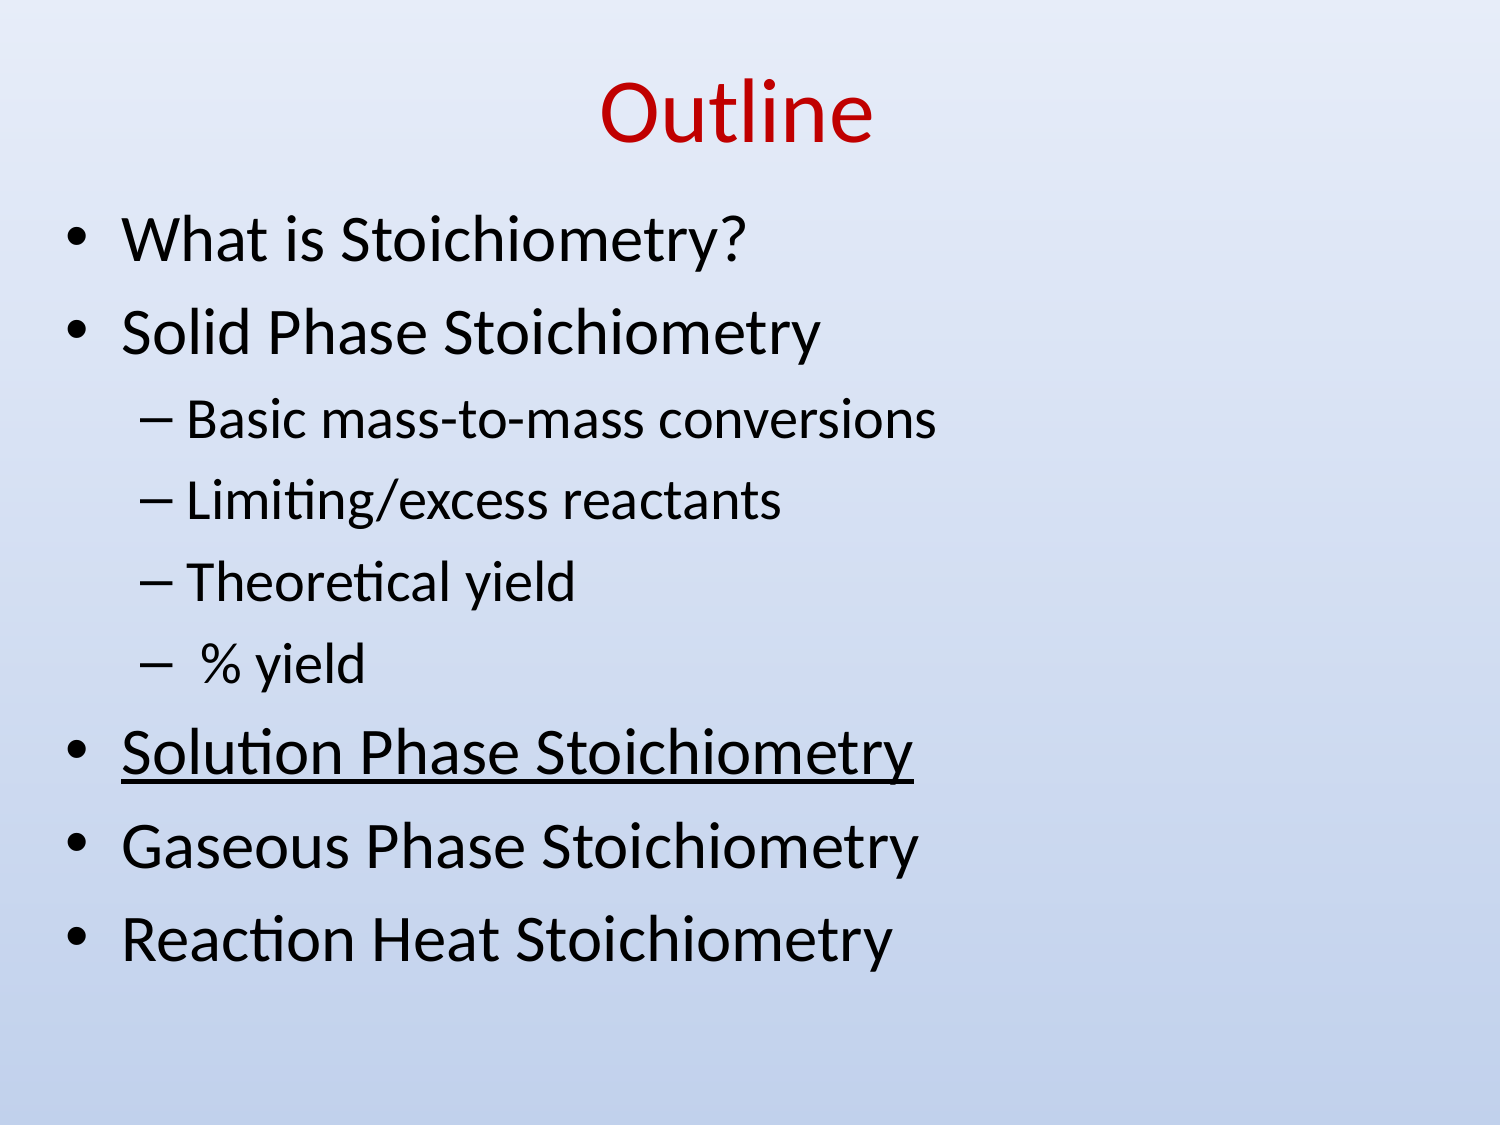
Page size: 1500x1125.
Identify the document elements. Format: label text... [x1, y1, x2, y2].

title Outline [62, 37, 1413, 176]
list What is Stoichiometry? Solid Phase Stoichiometry Basic mass-to-mass conversions Limiting/excess reactants Theoretical yield % yield Solution Phase Stoichiometry Gaseous Phase Stoichiometry Reaction Heat Stoichiometry [49, 187, 1401, 763]
